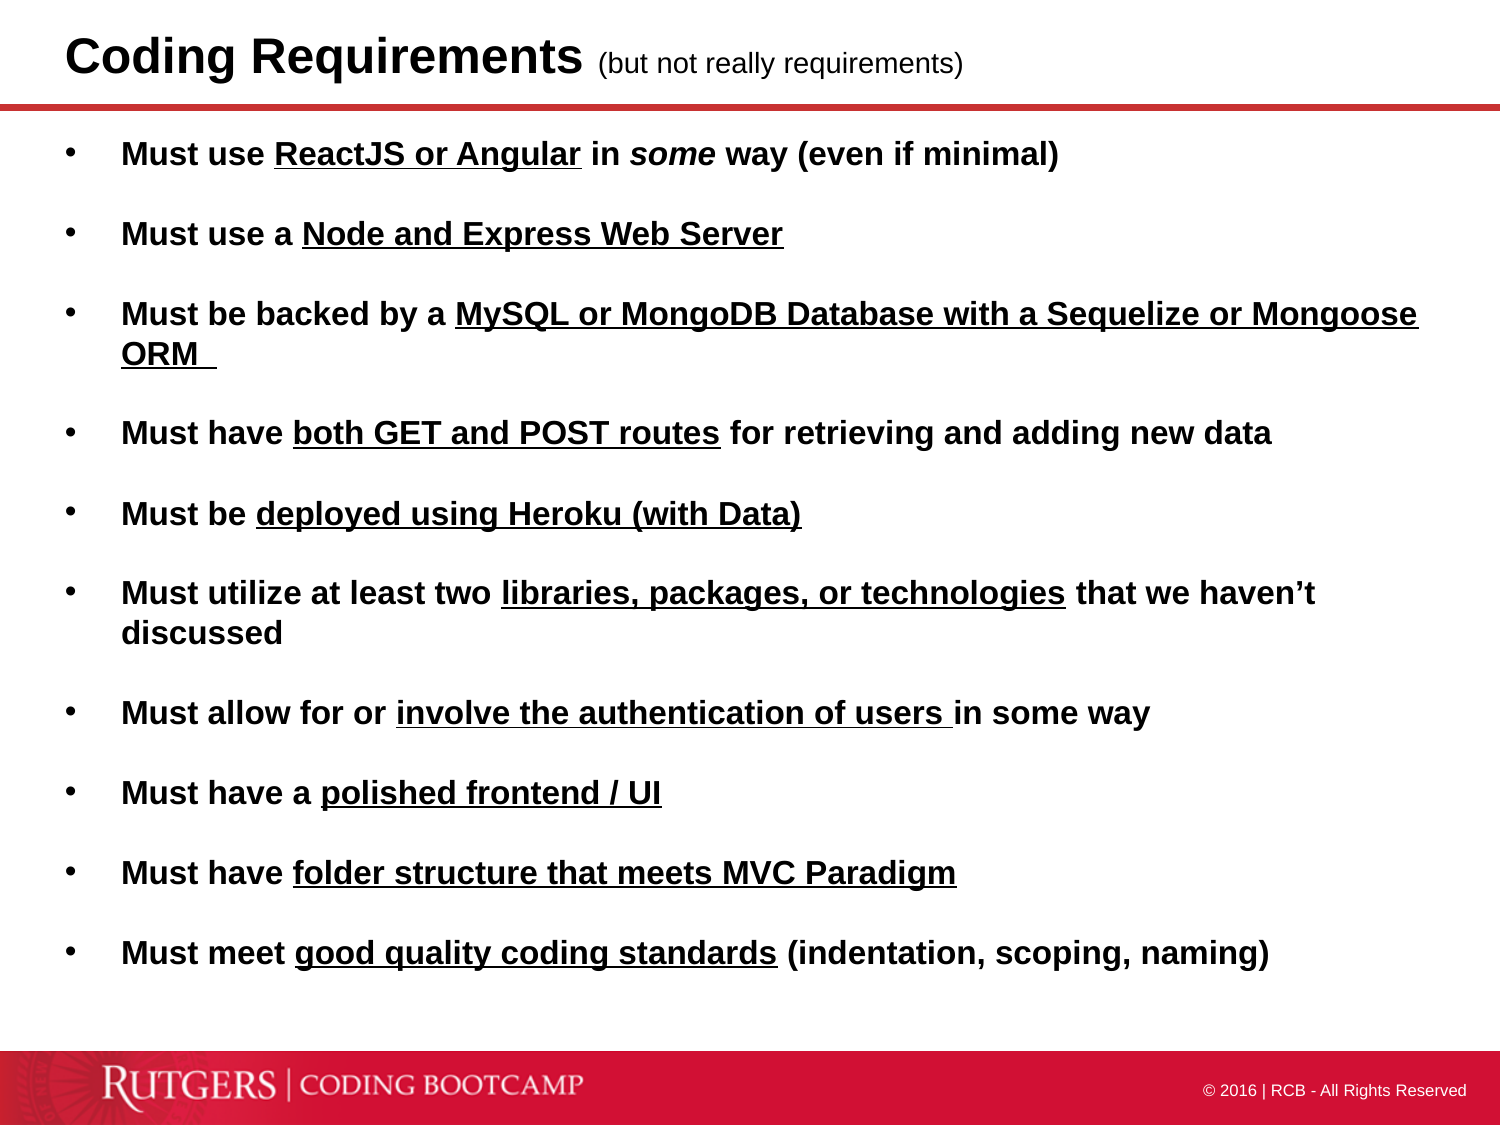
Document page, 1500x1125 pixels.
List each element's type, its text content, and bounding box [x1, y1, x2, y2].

text_box Coding Requirements (but not really requirements) [49, 16, 1163, 91]
text_box [0, 0, 1500, 104]
text_box [655, 1049, 1500, 1125]
text_box Must use ReactJS or Angular in some way (even if minimal) Must use a Node and Express Web Server Must be backed by a MySQL or MongoDB Database with a Sequelize or Mongoose ORM Must have both GET and POST routes for retrieving and adding new data Must be deployed using Heroku (with Data) Must utilize at least two libraries, packages, or technologies that we haven’t discussed Must allow for or involve the authentication of users in some way Must have a polished frontend / UI Must have folder structure that meets MVC Paradigm Must meet good quality coding standards (indentation, scoping, naming) [50, 124, 1483, 1058]
text_box © 2016 | RCB - All Rights Reserved [1024, 1072, 1483, 1108]
picture [0, 1051, 651, 1125]
